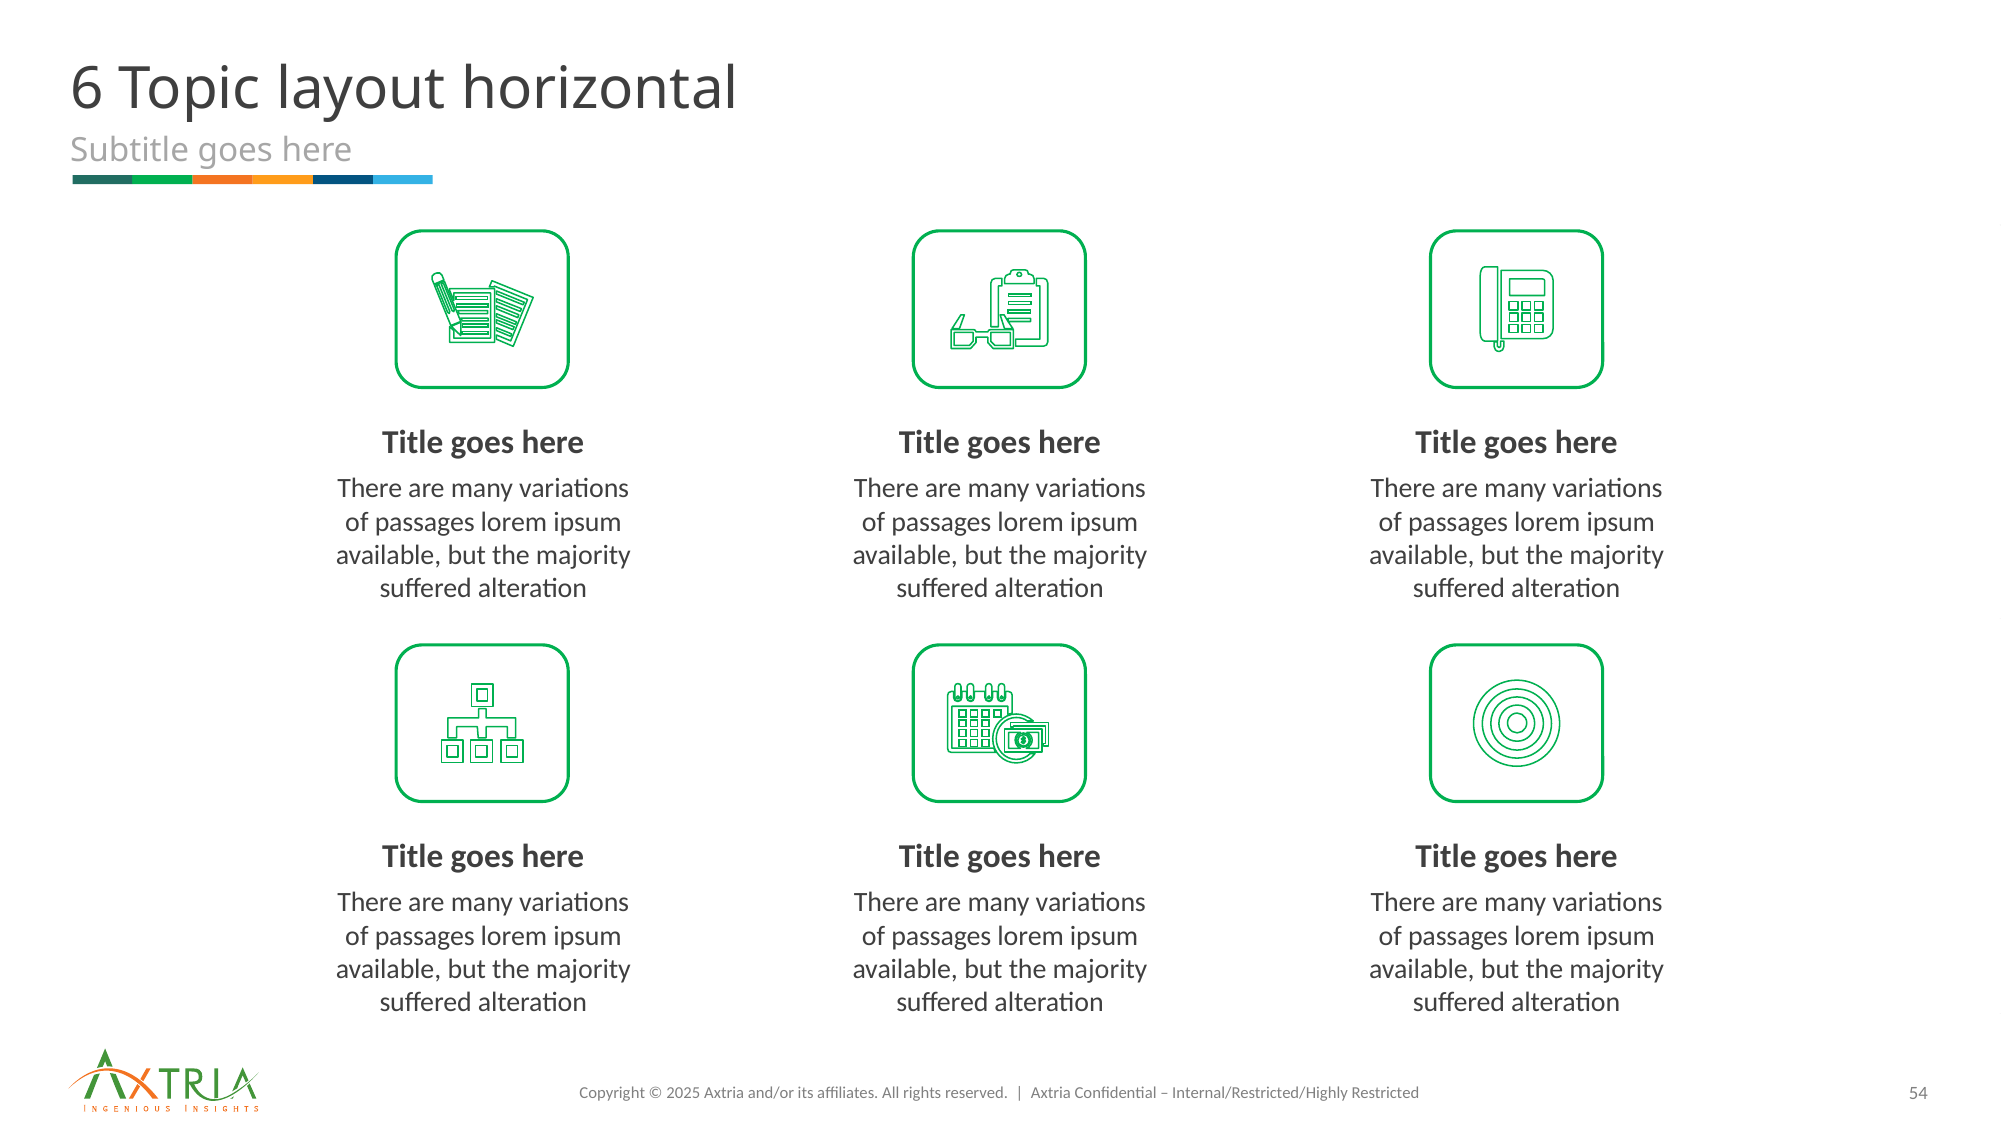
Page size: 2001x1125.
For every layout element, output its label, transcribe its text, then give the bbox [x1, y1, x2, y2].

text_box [1473, 680, 1560, 767]
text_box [431, 272, 534, 347]
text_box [1480, 266, 1554, 352]
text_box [313, 412, 653, 613]
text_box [441, 683, 523, 763]
text_box [1430, 230, 1603, 388]
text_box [1347, 412, 1686, 613]
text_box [313, 826, 653, 1027]
text_box [1430, 644, 1603, 802]
title 6 Topic layout horizontal [70, 0, 1900, 127]
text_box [830, 826, 1170, 1027]
text_box [913, 230, 1086, 388]
text_box [396, 230, 569, 388]
text_box [913, 644, 1086, 802]
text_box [947, 683, 1049, 763]
subtitle Subtitle goes here [70, 127, 1903, 175]
text_box [396, 644, 569, 802]
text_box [951, 269, 1048, 349]
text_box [830, 412, 1170, 613]
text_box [1347, 826, 1686, 1027]
